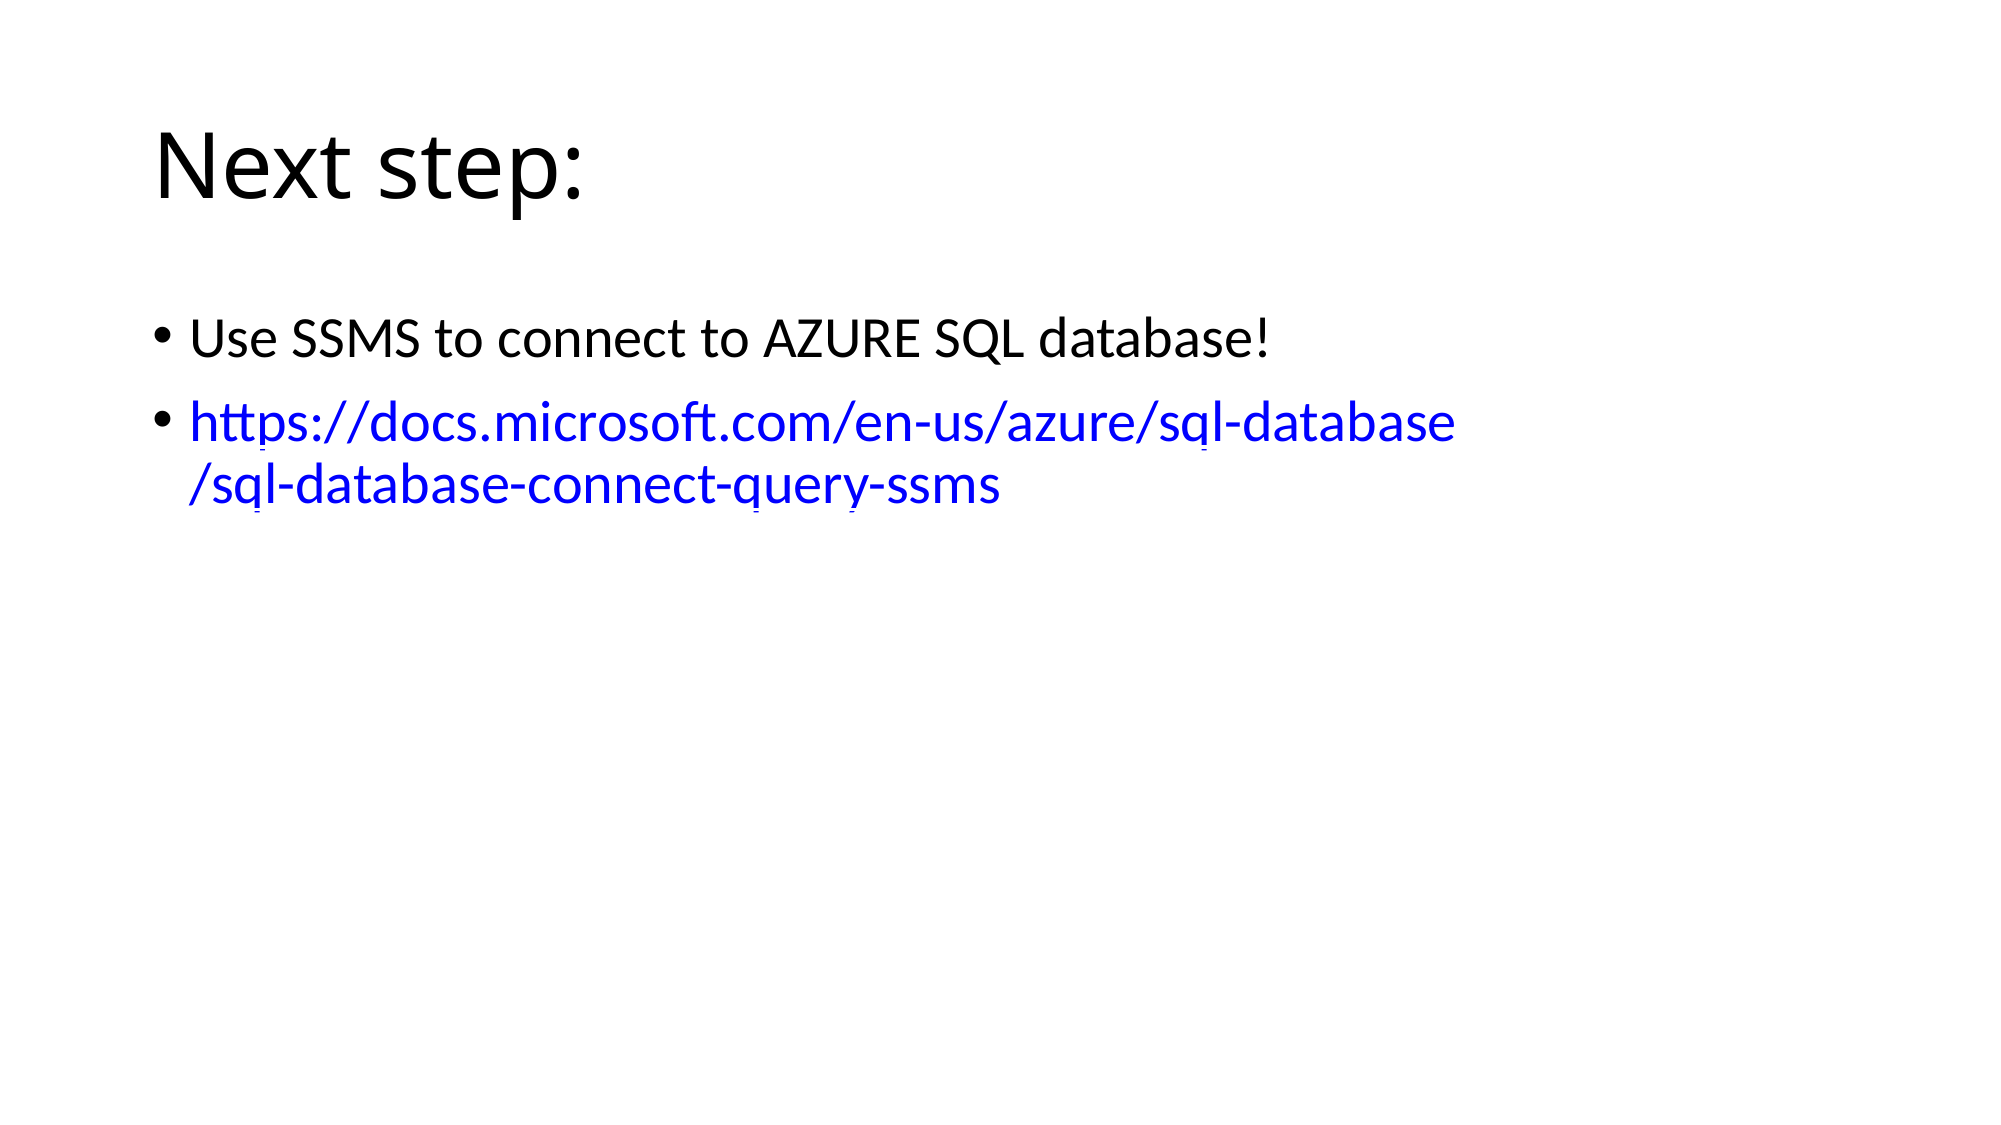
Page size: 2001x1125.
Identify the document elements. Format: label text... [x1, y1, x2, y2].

text_box Next step: [137, 59, 1863, 278]
text_box Use SSMS to connect to AZURE SQL database! https://docs.microsoft.com/en-us/azure/sql-database/sql-database-connect-query-ssms [137, 299, 1863, 1014]
